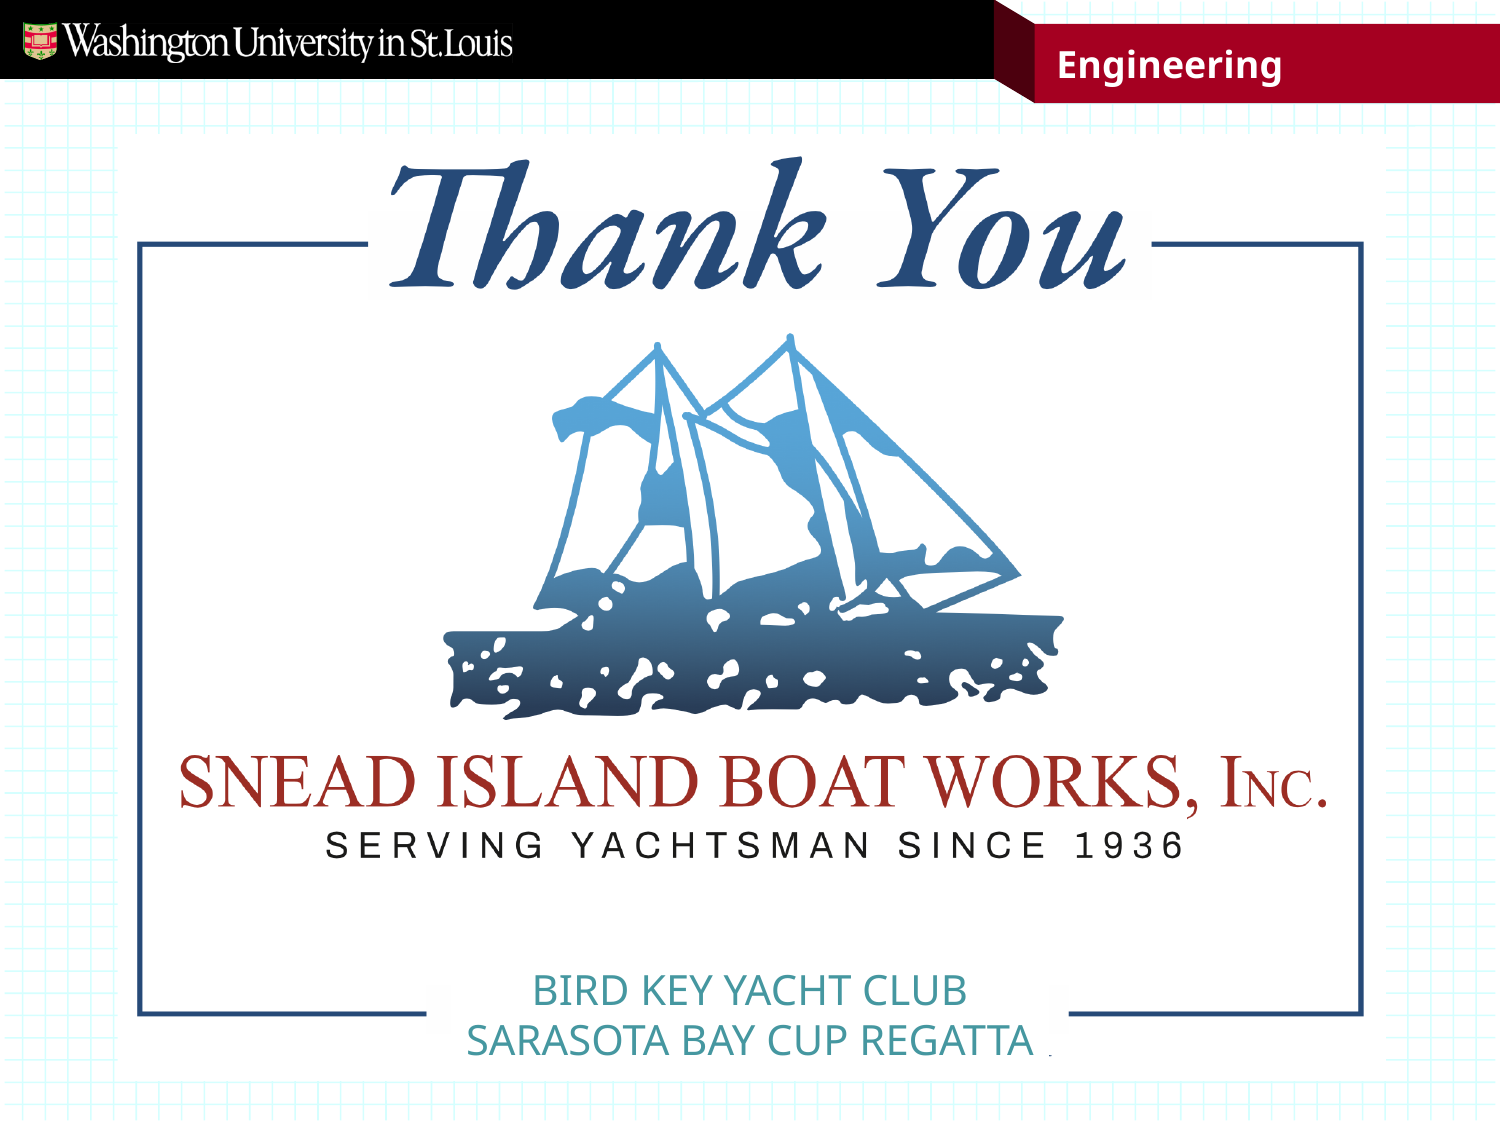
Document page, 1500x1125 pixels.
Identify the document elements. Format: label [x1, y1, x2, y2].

picture [23, 23, 58, 59]
text_box [117, 134, 1387, 1081]
picture [59, 23, 513, 63]
